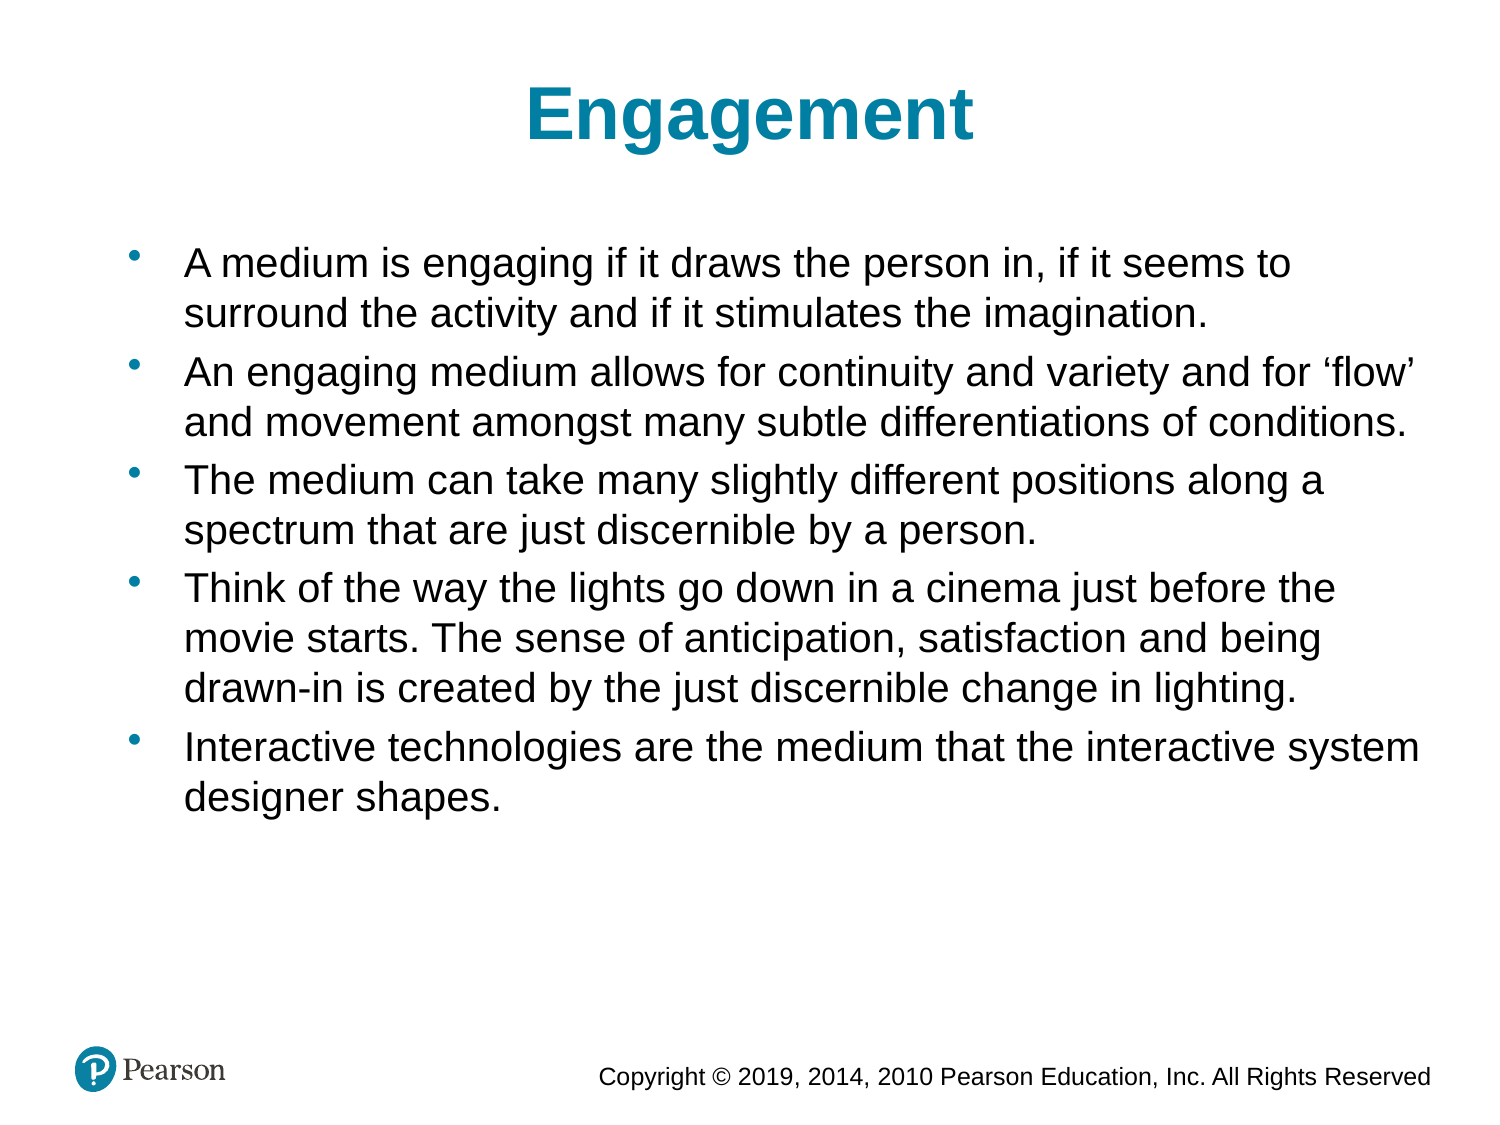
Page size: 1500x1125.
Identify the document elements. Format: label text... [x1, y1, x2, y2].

title Engagement [75, 63, 1425, 156]
list A medium is engaging if it draws the person in, if it seems to surround the activity and if it stimulates the imagination. An engaging medium allows for continuity and variety and for ‘flow’ and movement amongst many subtle differentiations of conditions. The medium can take many slightly different positions along a spectrum that are just discernible by a person. Think of the way the lights go down in a cinema just before the movie starts. The sense of anticipation, satisfaction and being drawn-in is created by the just discernible change in lighting. Interactive technologies are the medium that the interactive system designer shapes. [112, 228, 1463, 971]
